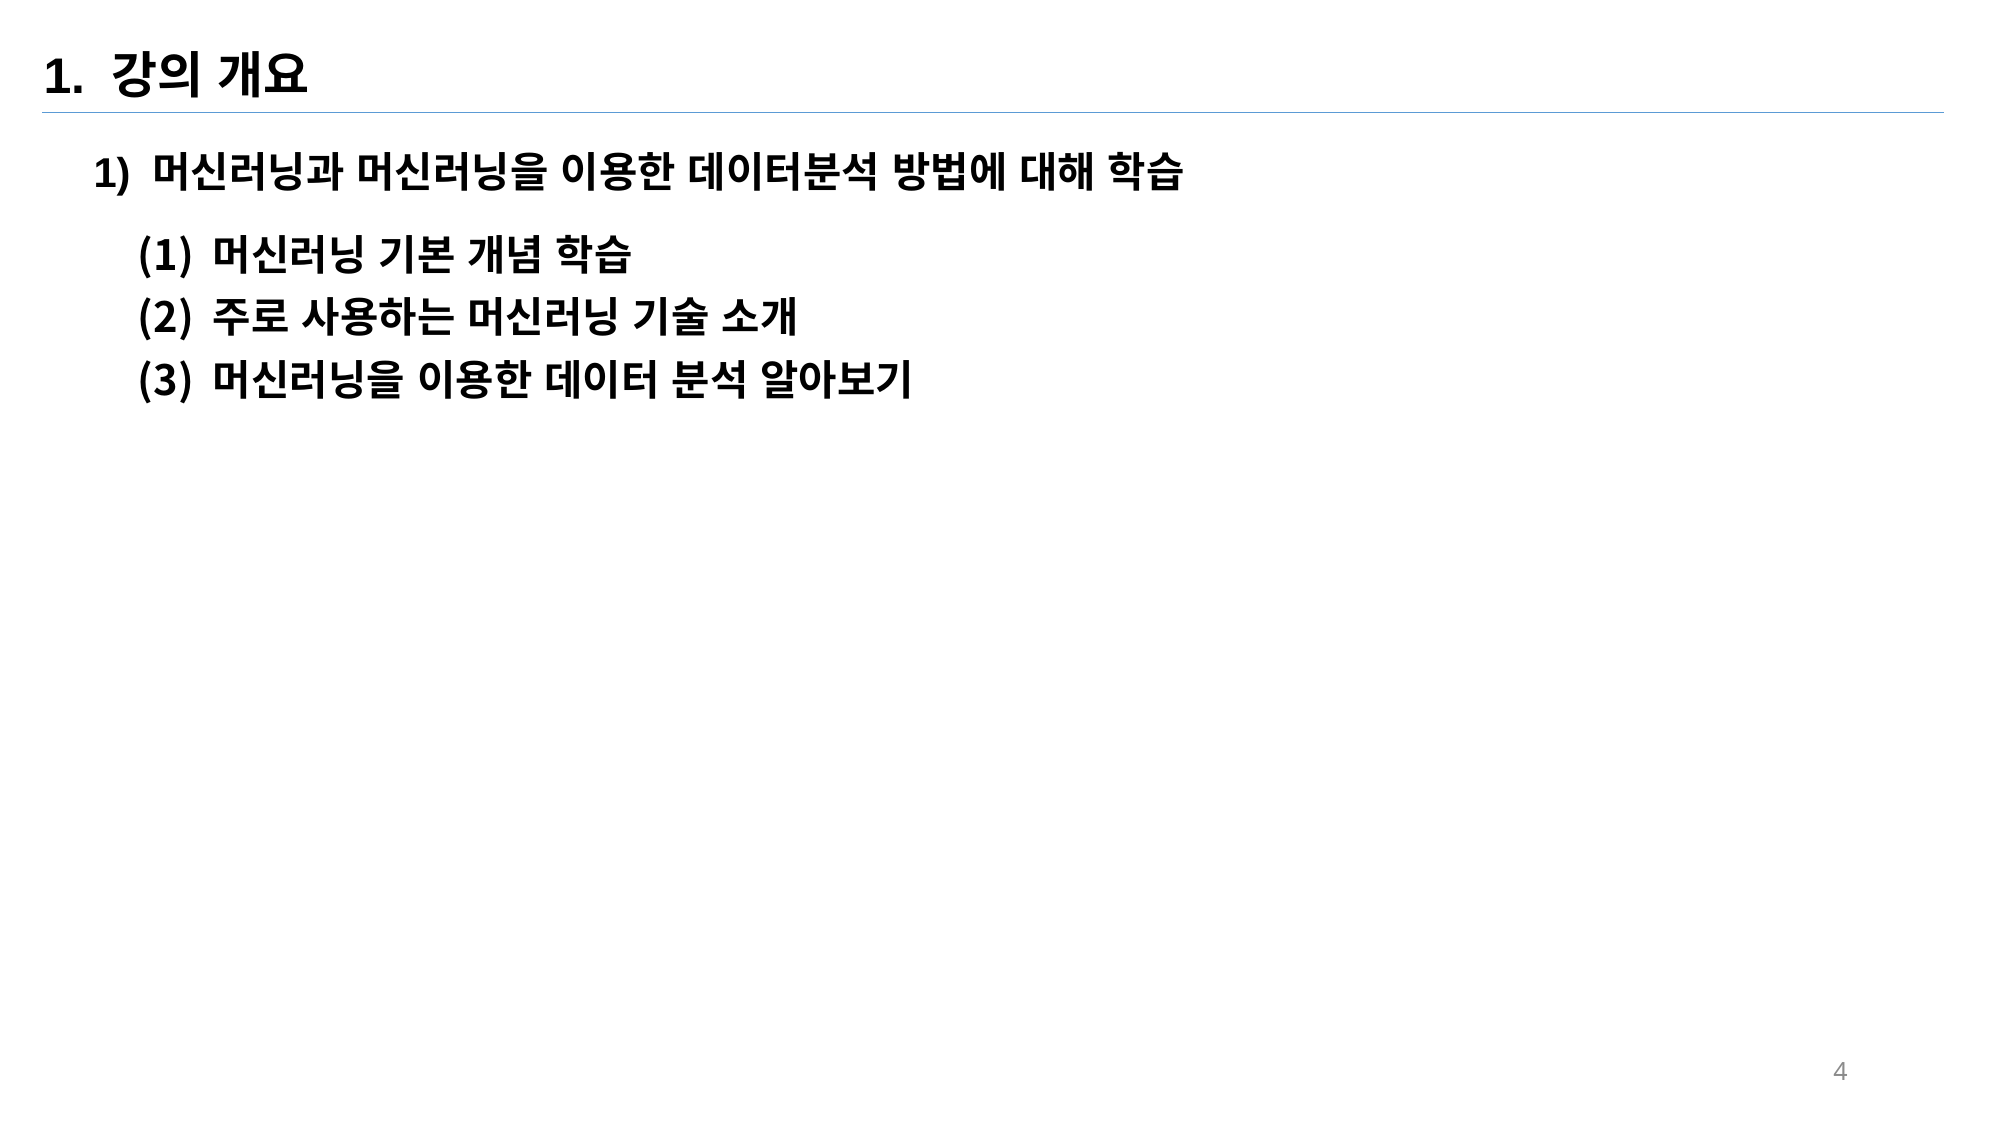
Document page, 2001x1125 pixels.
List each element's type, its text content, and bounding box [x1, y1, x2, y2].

slide_number 4 [1412, 1042, 1863, 1103]
text_box 1) 머신러닝과 머신러닝을 이용한 데이터분석 방법에 대해 학습 [78, 138, 1452, 204]
text_box 머신러닝 기본 개념 학습 주로 사용하는 머신러닝 기술 소개 머신러닝을 이용한 데이터 분석 알아보기 [123, 221, 1497, 411]
text_box 1. 강의 개요 [28, 36, 1402, 112]
